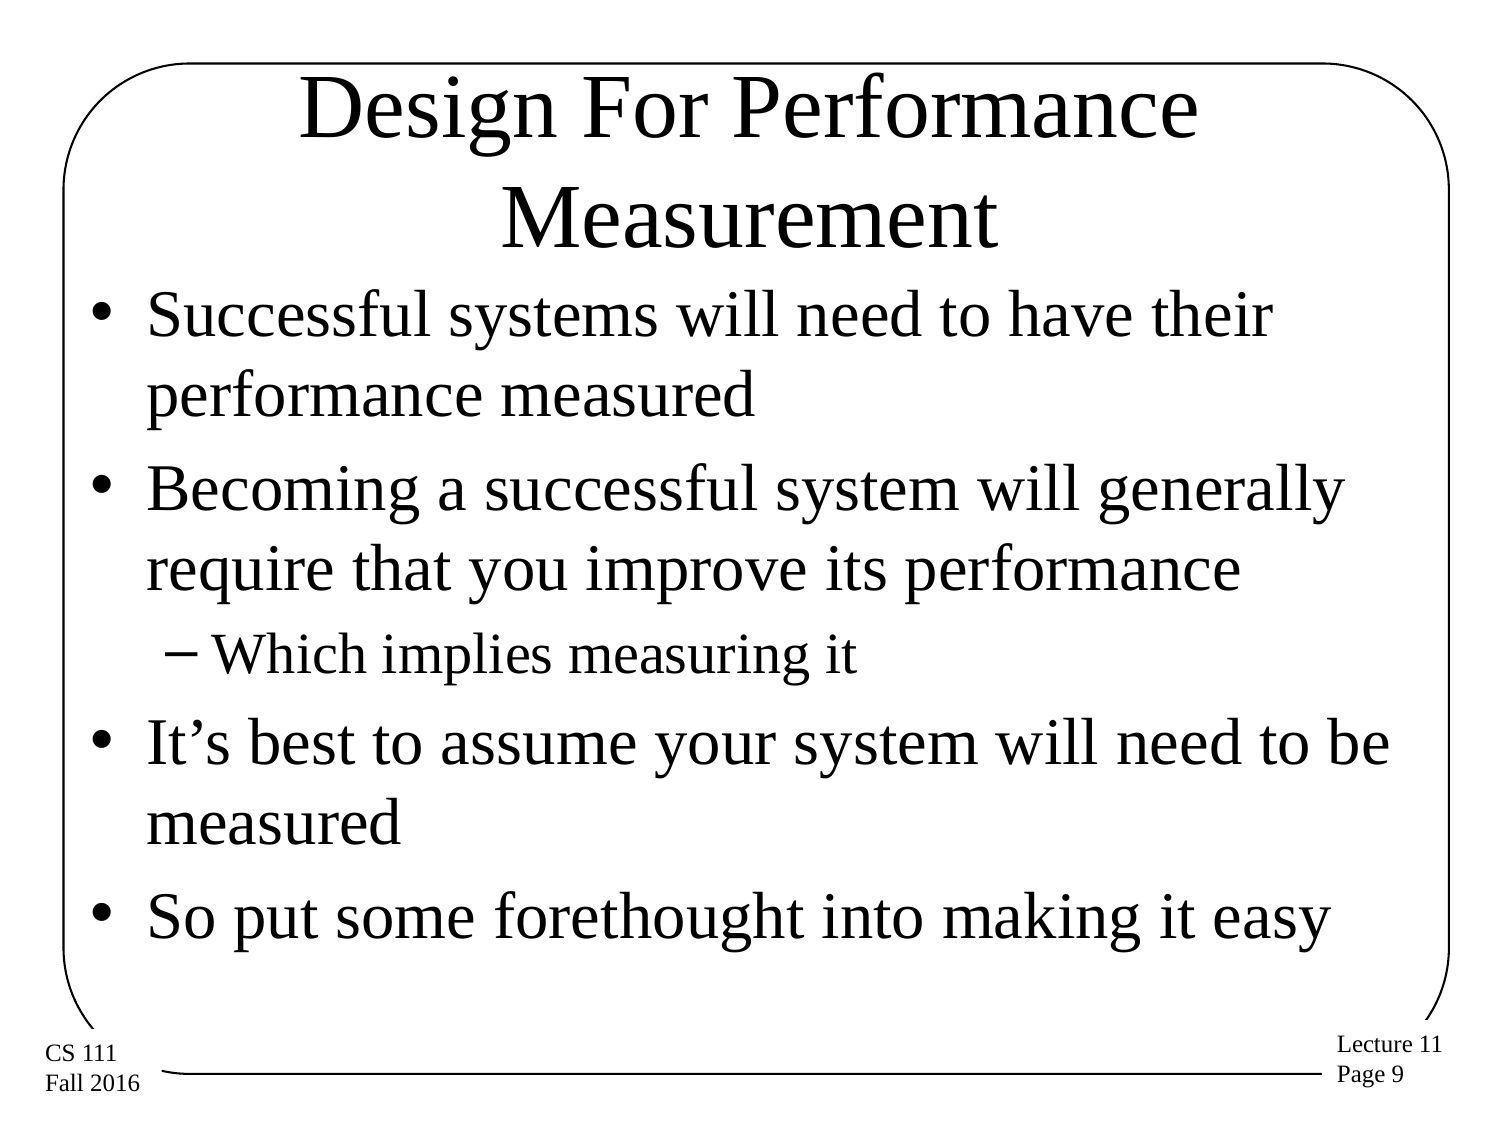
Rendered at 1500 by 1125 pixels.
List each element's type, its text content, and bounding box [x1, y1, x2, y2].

title Design For Performance Measurement [74, 61, 1426, 250]
list Successful systems will need to have their performance measured Becoming a successful system will generally require that you improve its performance Which implies measuring it It’s best to assume your system will need to be measured So put some forethought into making it easy [74, 262, 1426, 1006]
